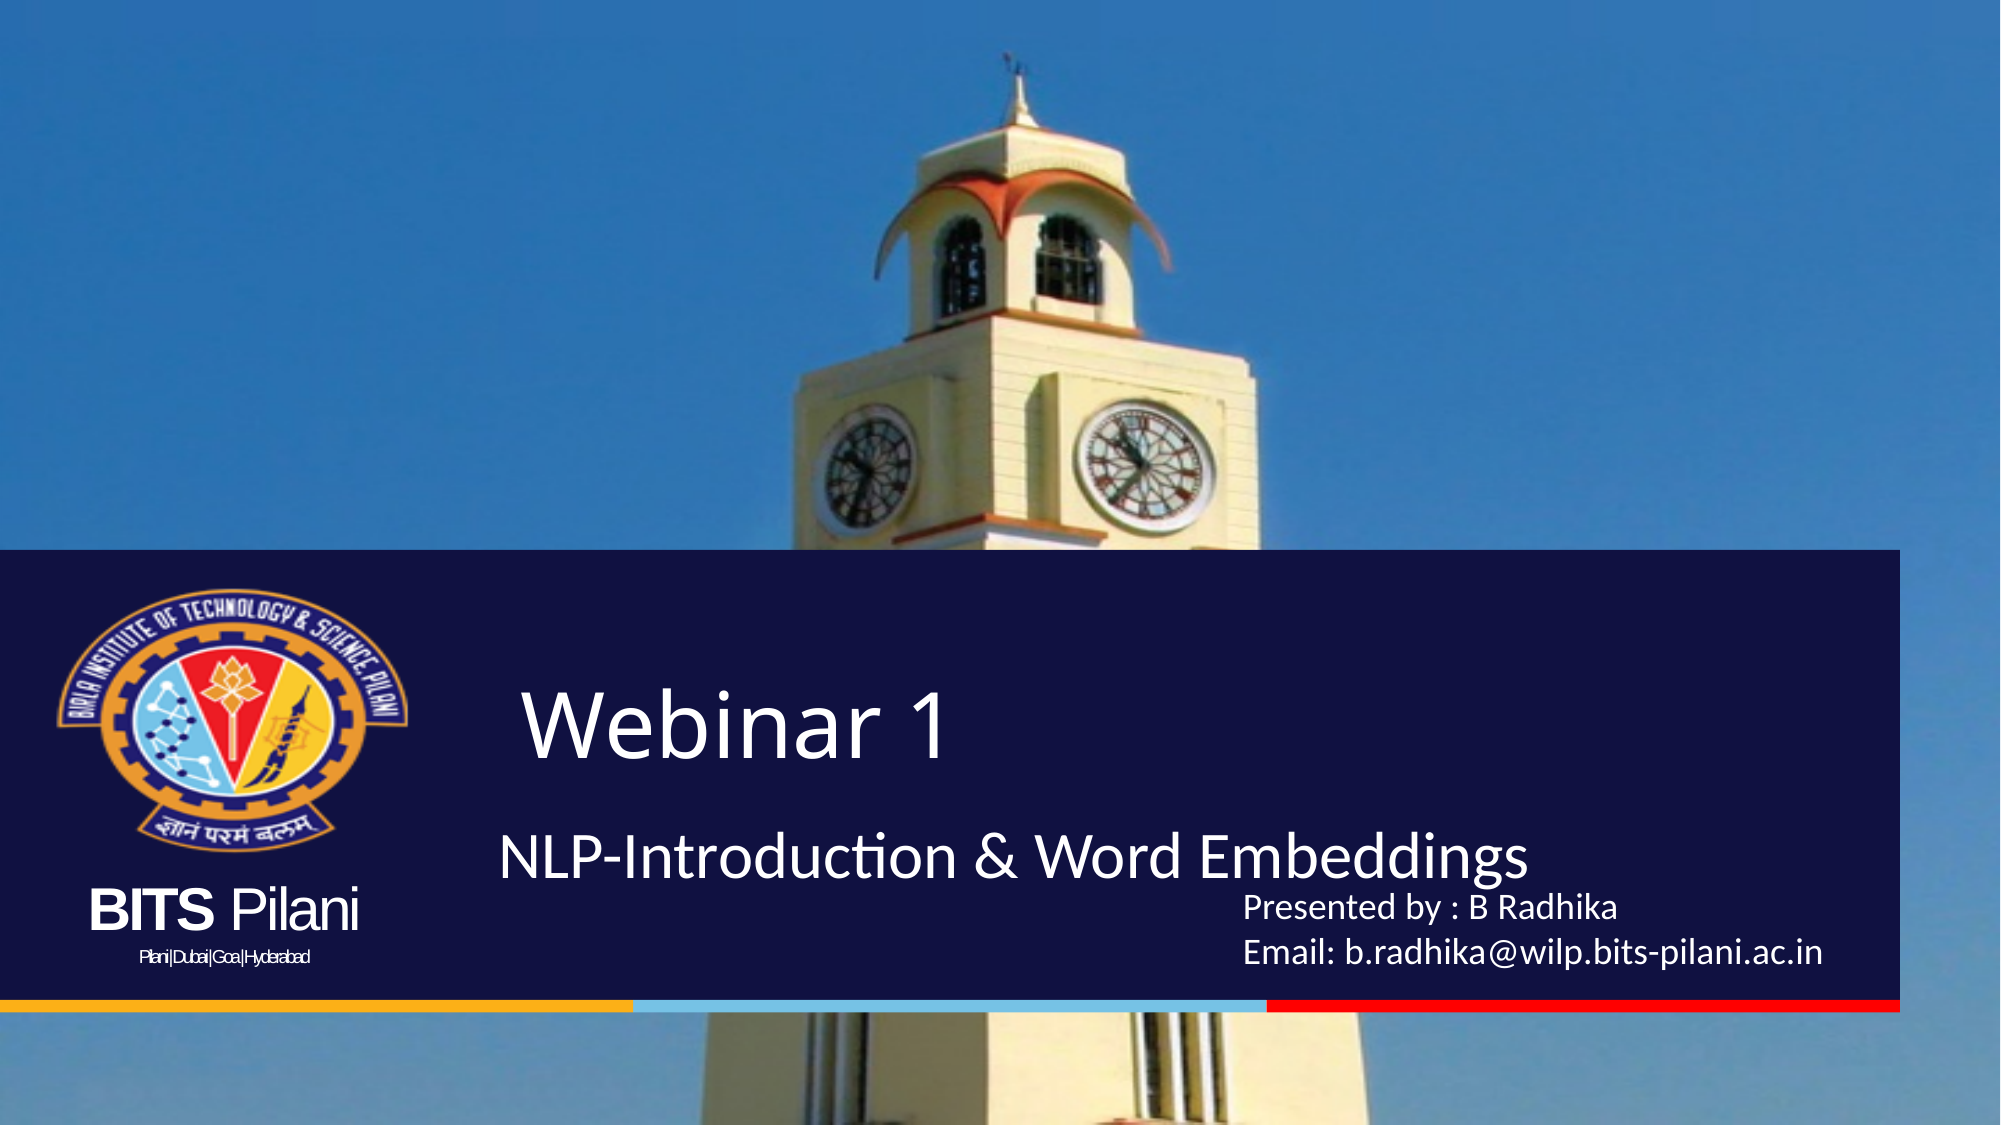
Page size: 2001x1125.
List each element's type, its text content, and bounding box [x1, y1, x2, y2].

picture [0, 0, 2001, 1125]
text_box Presented by : B Radhika Email: b.radhika@wilp.bits-pilani.ac.in [1228, 874, 1867, 980]
title Webinar 1 [505, 609, 1823, 860]
list NLP-Introduction & Word Embeddings [483, 758, 1845, 899]
